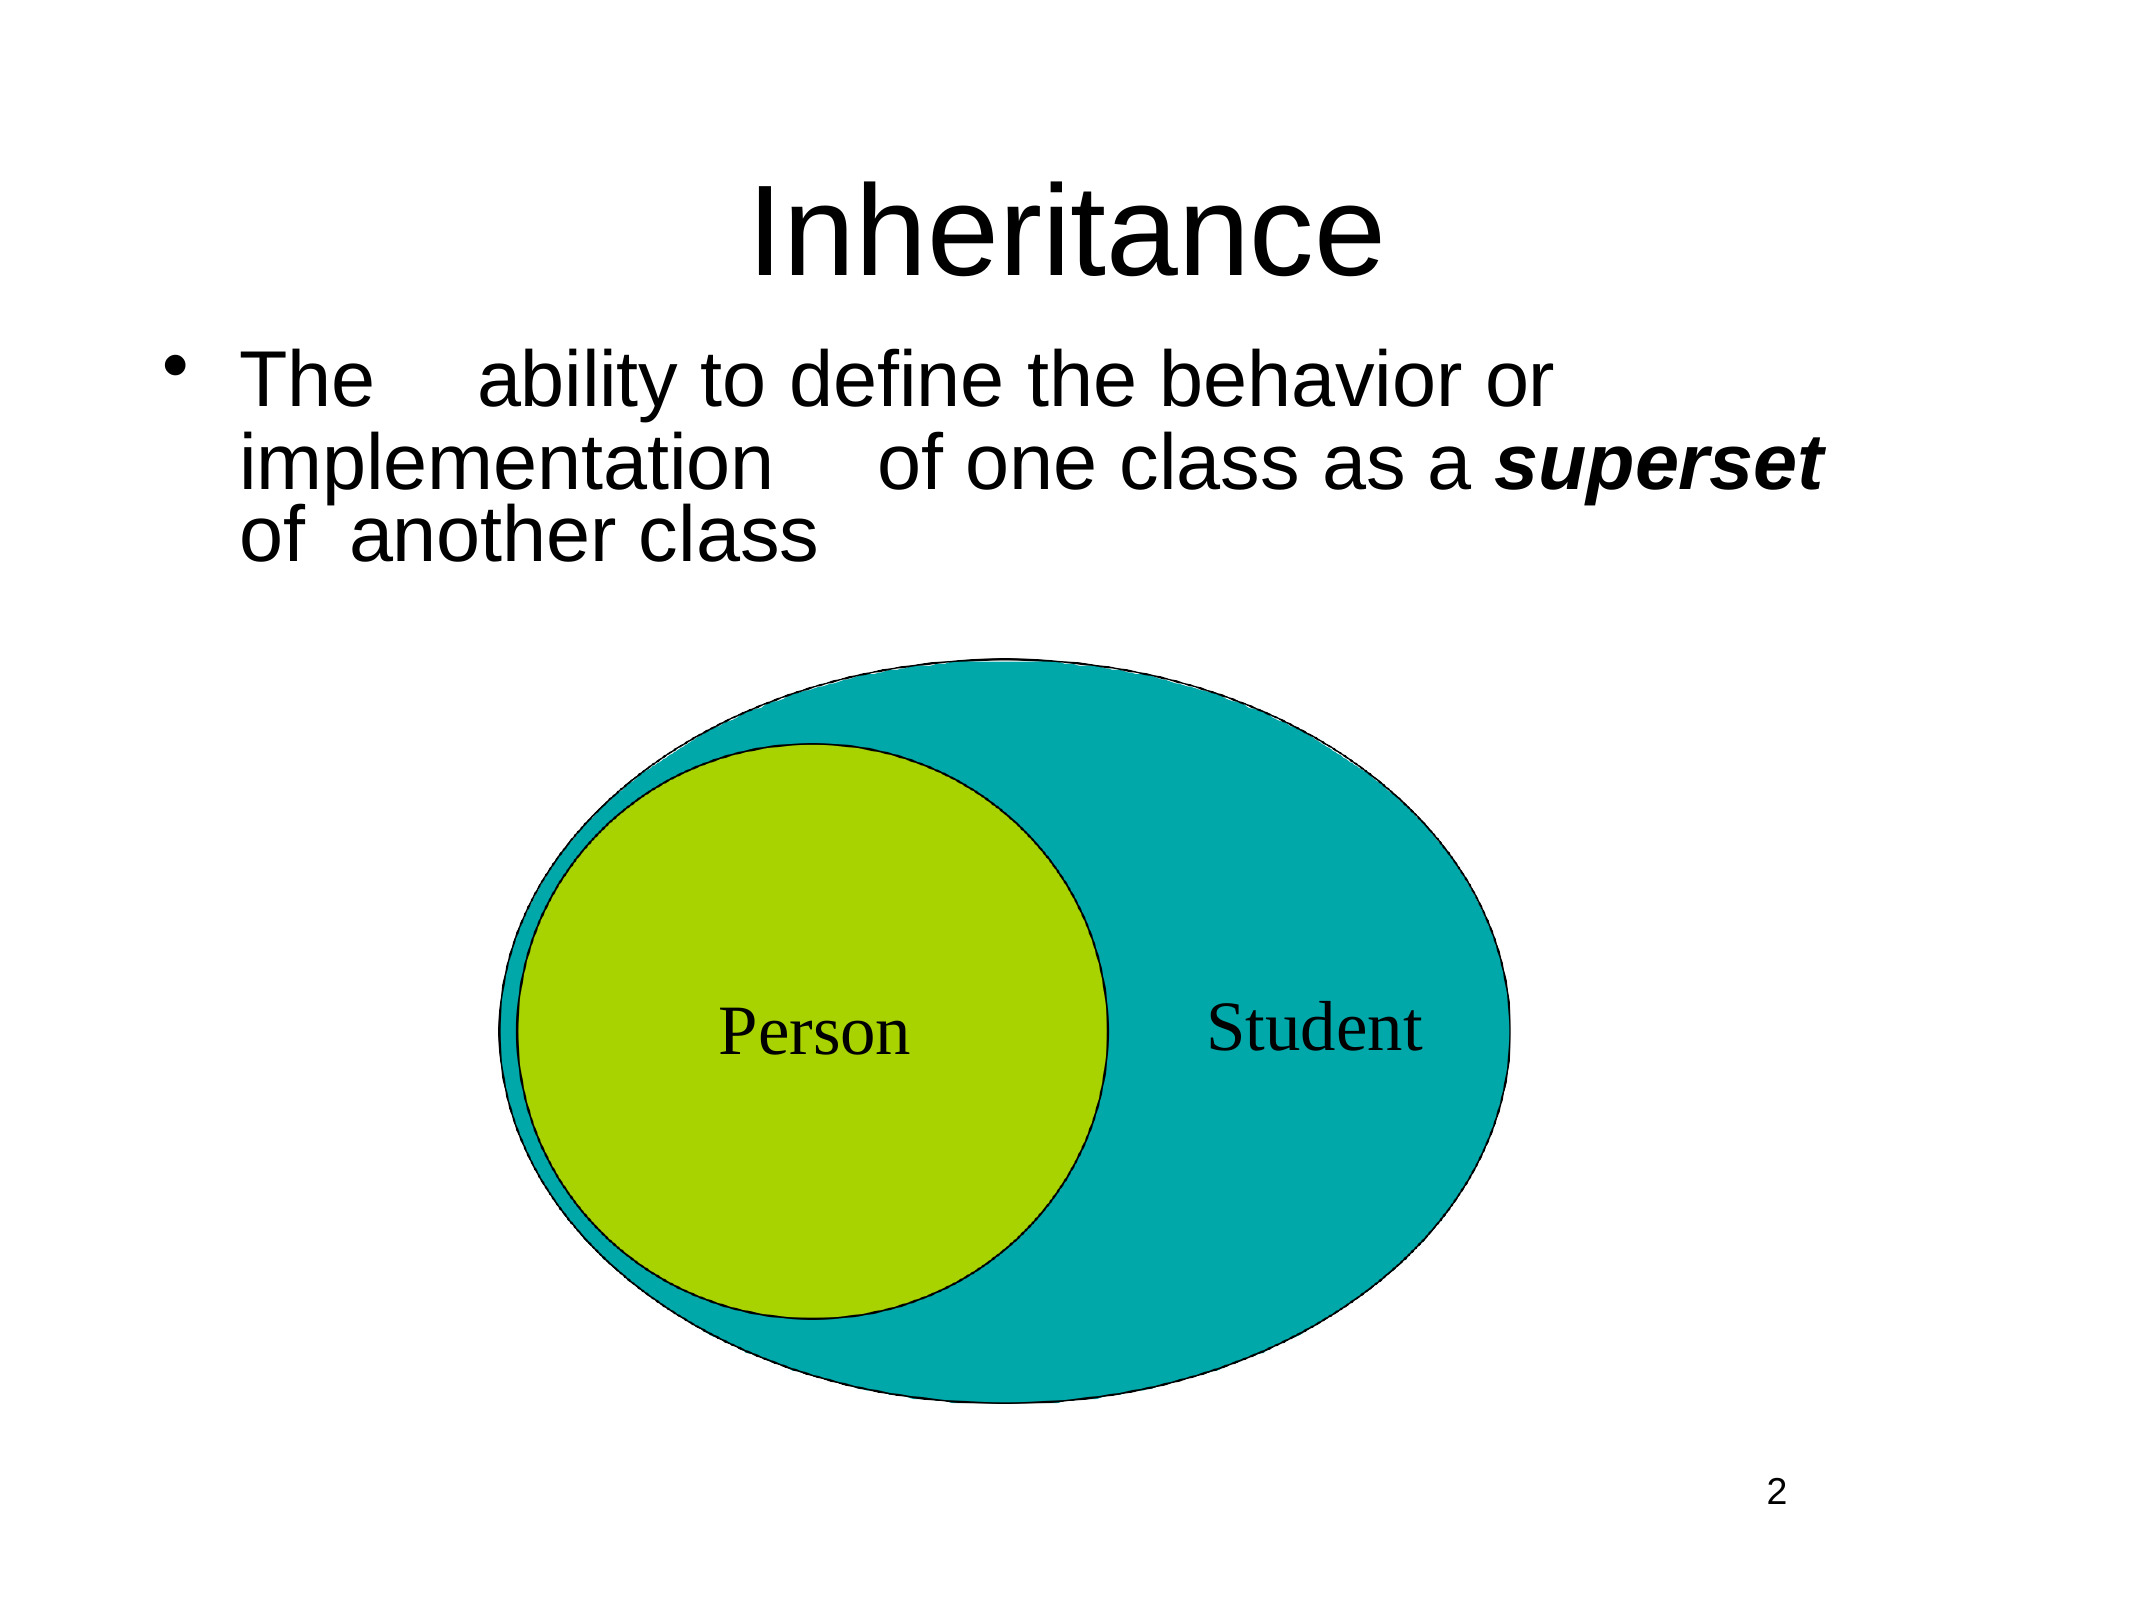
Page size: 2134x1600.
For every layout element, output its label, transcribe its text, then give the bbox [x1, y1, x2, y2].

title Inheritance [745, 145, 1390, 362]
text_box 2 [1764, 1466, 1790, 1512]
text_box Student [1204, 979, 1425, 1065]
text_box Person [716, 983, 914, 1069]
text_box [498, 658, 1511, 1404]
text_box The ability to define the behavior or implementation of one class as a superset of another class [160, 362, 1835, 577]
